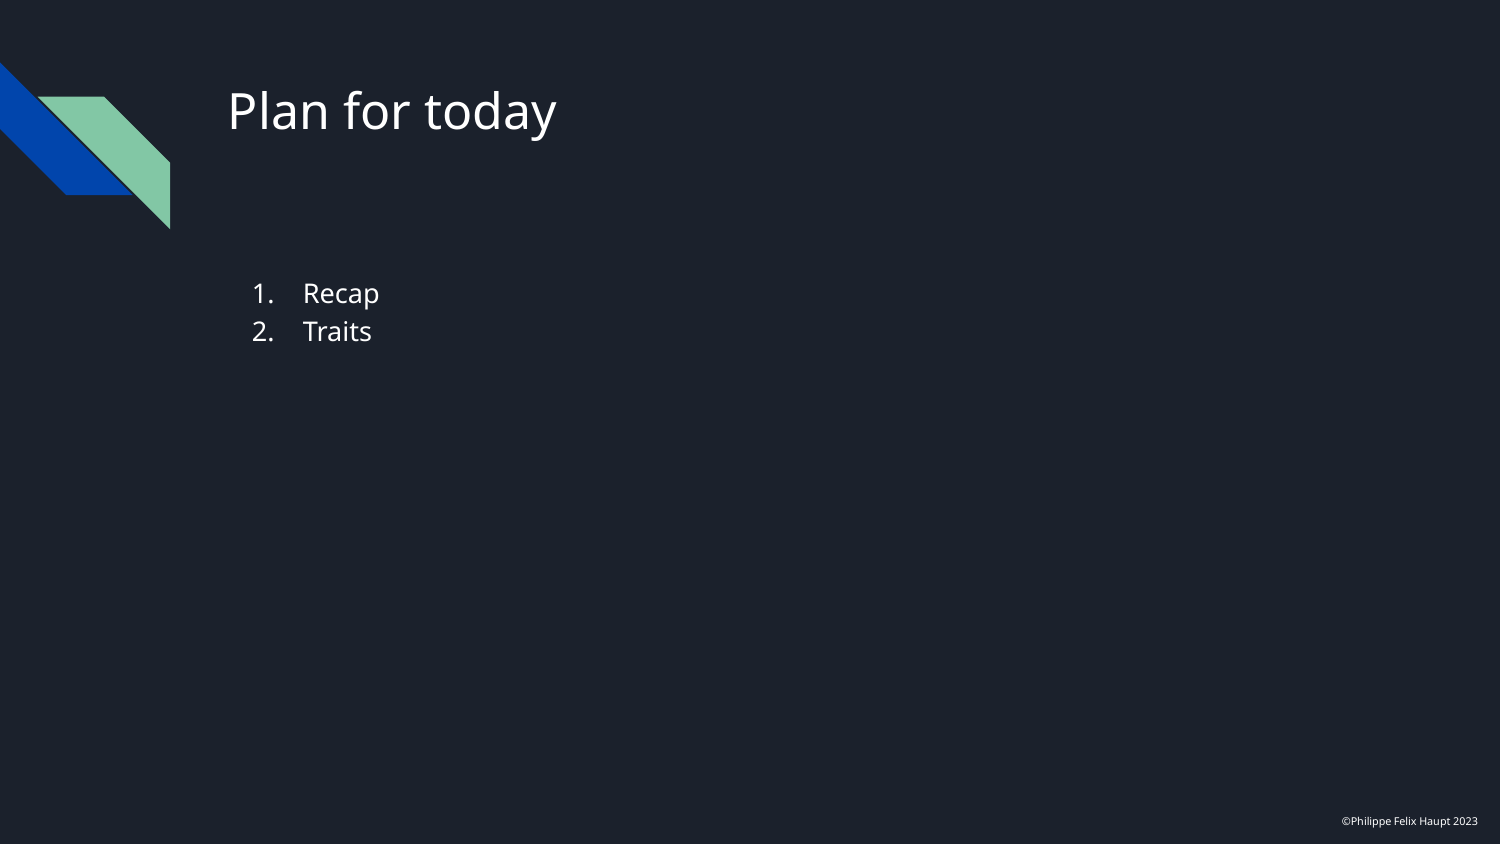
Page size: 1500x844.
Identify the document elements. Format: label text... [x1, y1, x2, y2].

text_box ©Philippe Felix Haupt 2023 [1326, 801, 1500, 844]
title Plan for today [212, 64, 1368, 215]
list Recap Traits [212, 257, 1368, 735]
